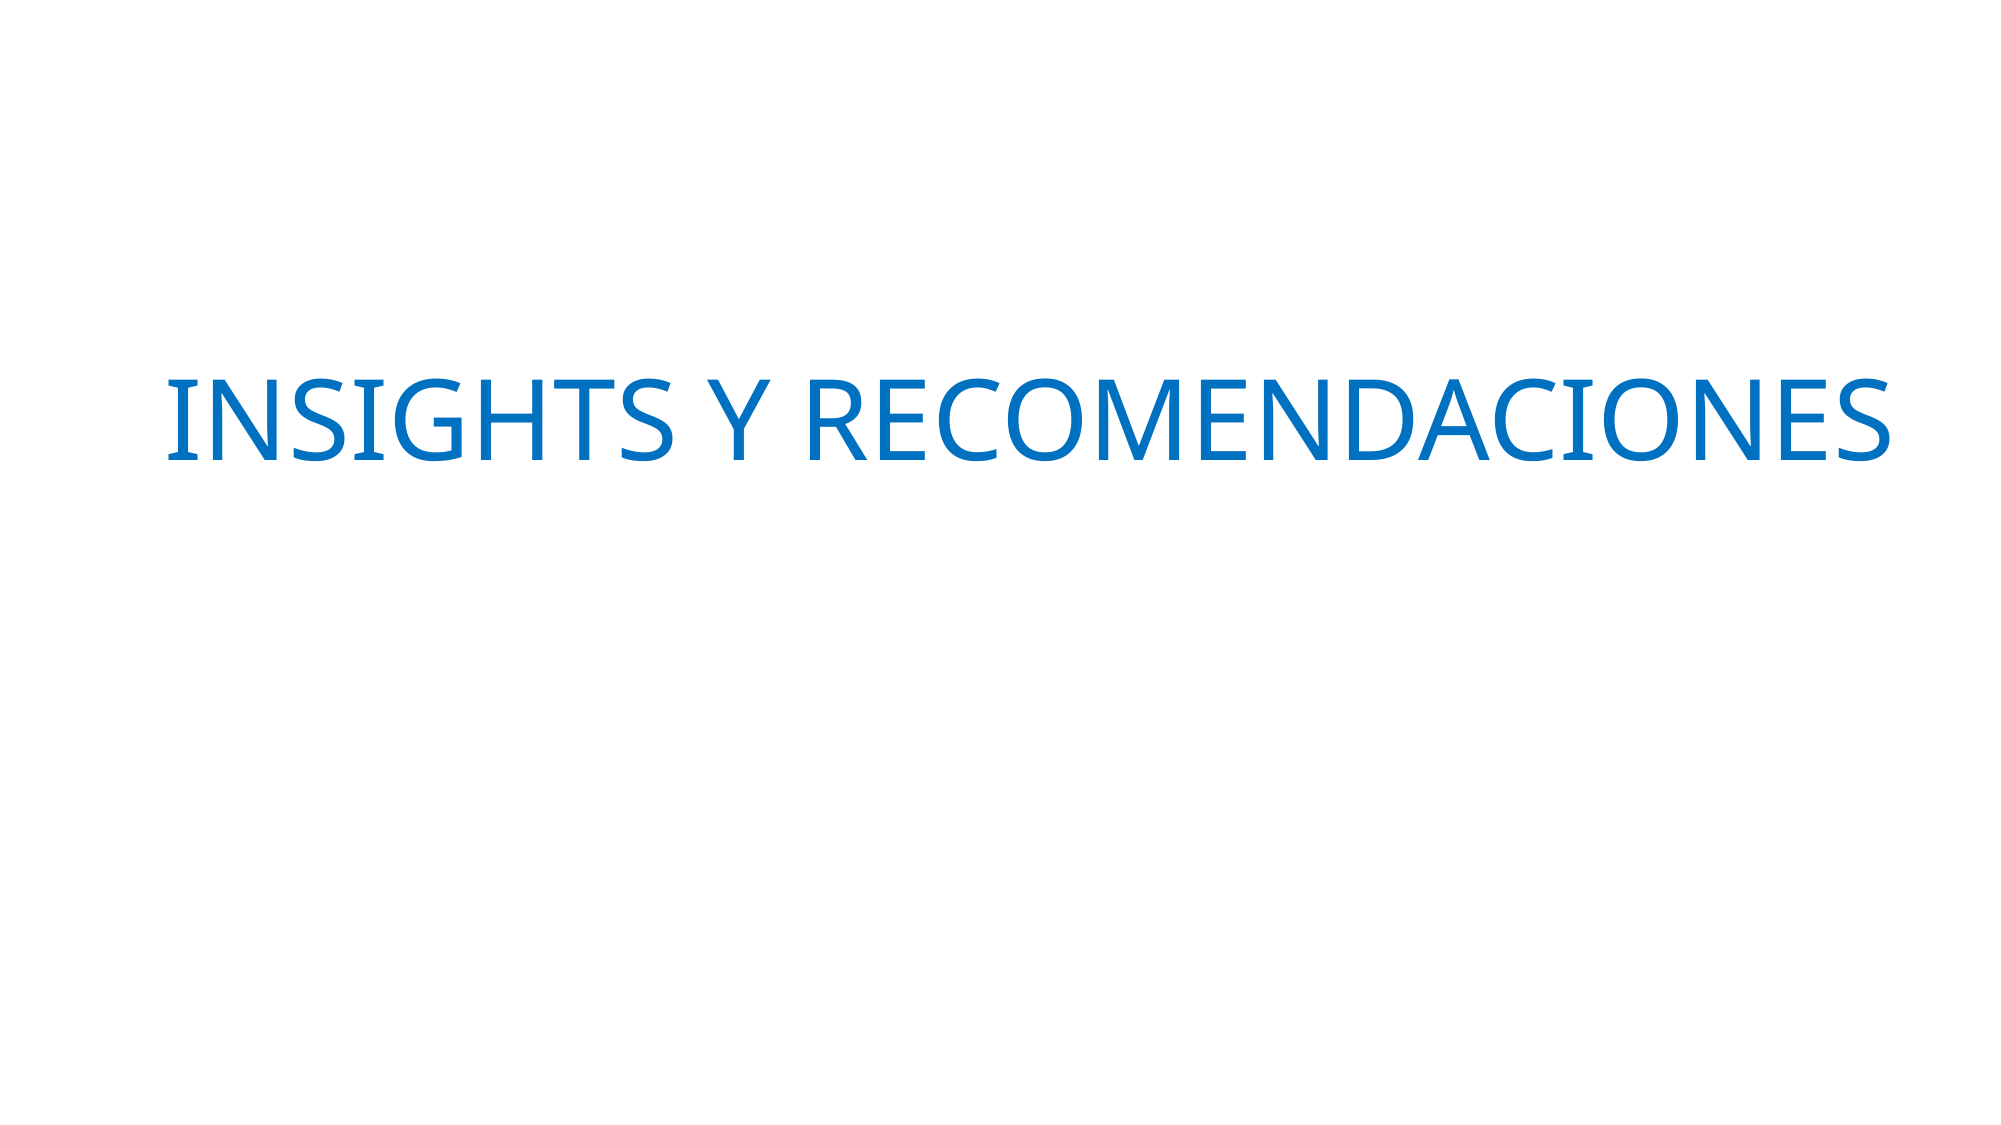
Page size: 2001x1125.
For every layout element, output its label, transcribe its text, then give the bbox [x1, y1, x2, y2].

text_box INSIGHTS Y RECOMENDACIONES [0, 340, 2000, 491]
